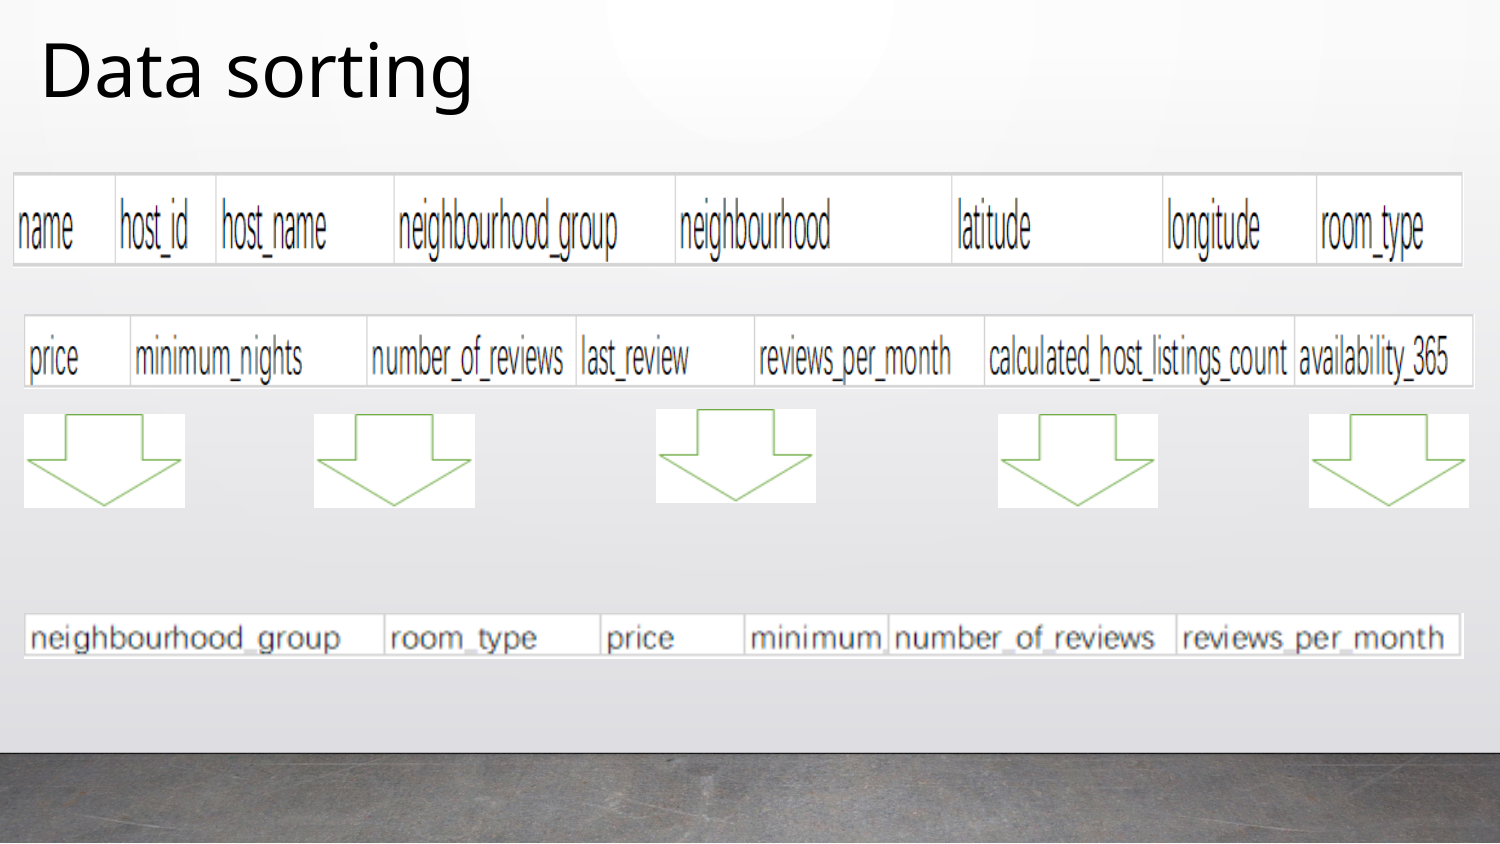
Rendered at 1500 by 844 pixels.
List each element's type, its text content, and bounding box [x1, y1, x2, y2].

picture [314, 413, 475, 509]
picture [24, 313, 1476, 390]
picture [0, 753, 1500, 843]
picture [24, 413, 185, 509]
picture [1308, 413, 1469, 509]
text_box Data sorting [24, 7, 598, 137]
picture [656, 408, 817, 504]
picture [24, 613, 1465, 660]
picture [13, 172, 1465, 268]
picture [998, 413, 1158, 509]
